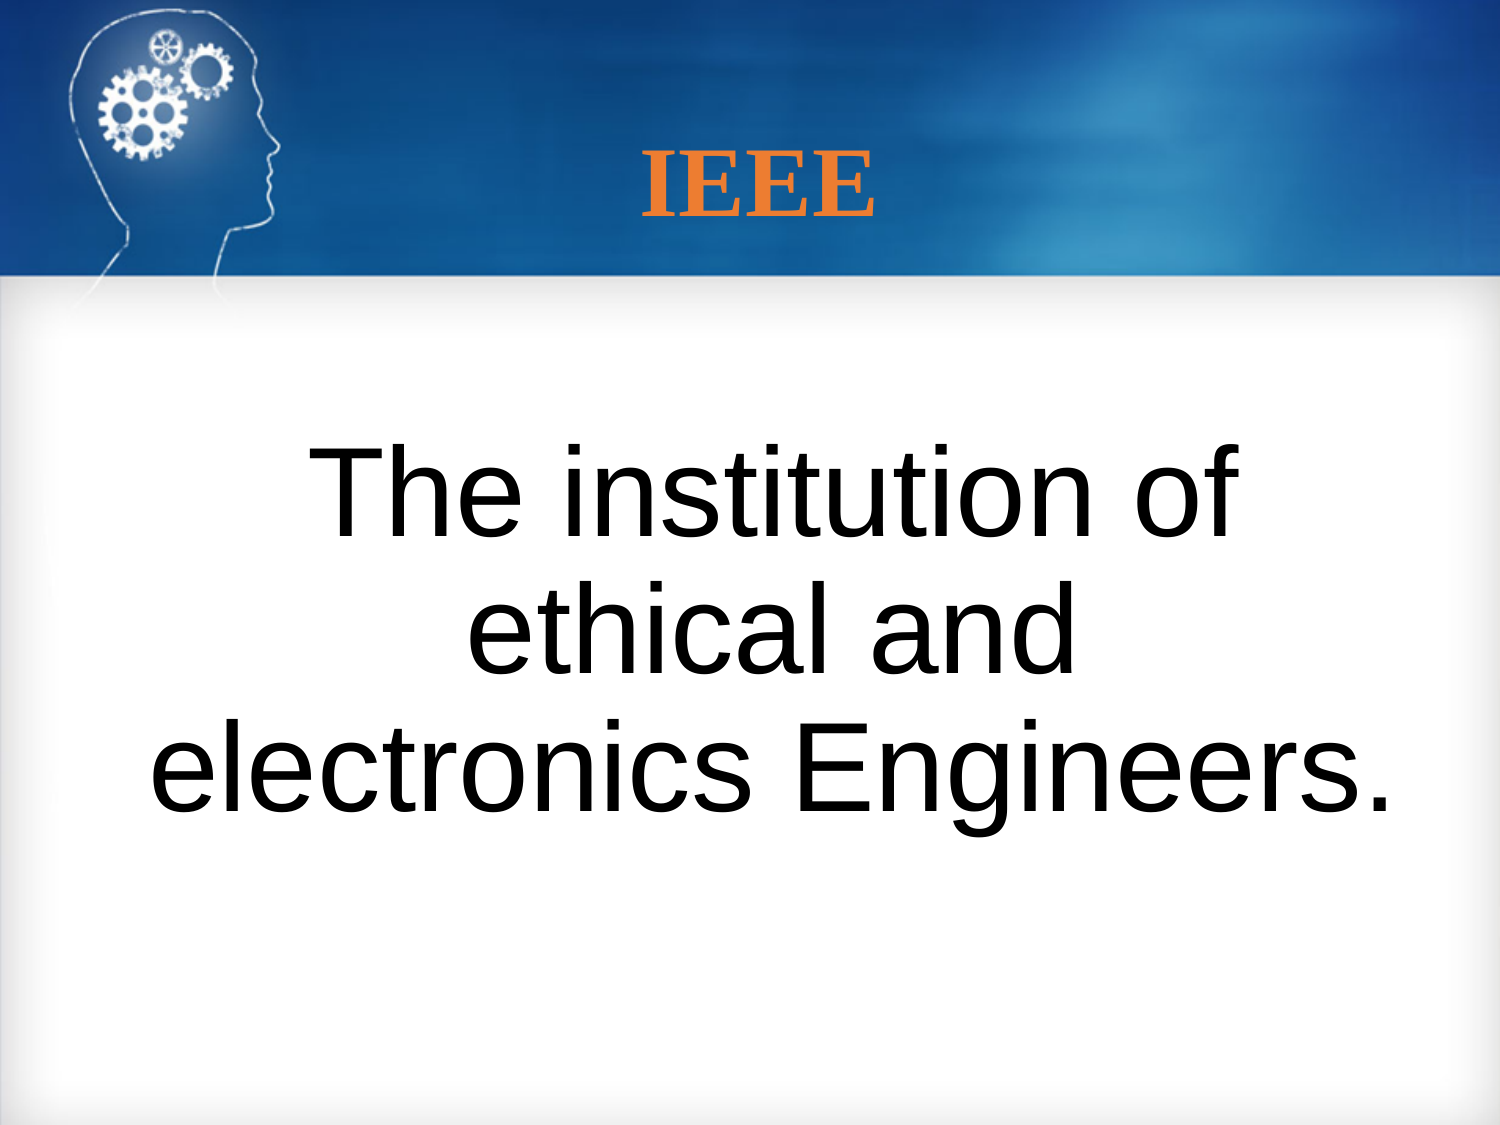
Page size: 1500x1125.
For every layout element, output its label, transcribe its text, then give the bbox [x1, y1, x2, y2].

title IEEE [112, 75, 1407, 293]
picture [0, 0, 1500, 1125]
list The institution of ethical and electronics Engineers. [103, 342, 1416, 1056]
